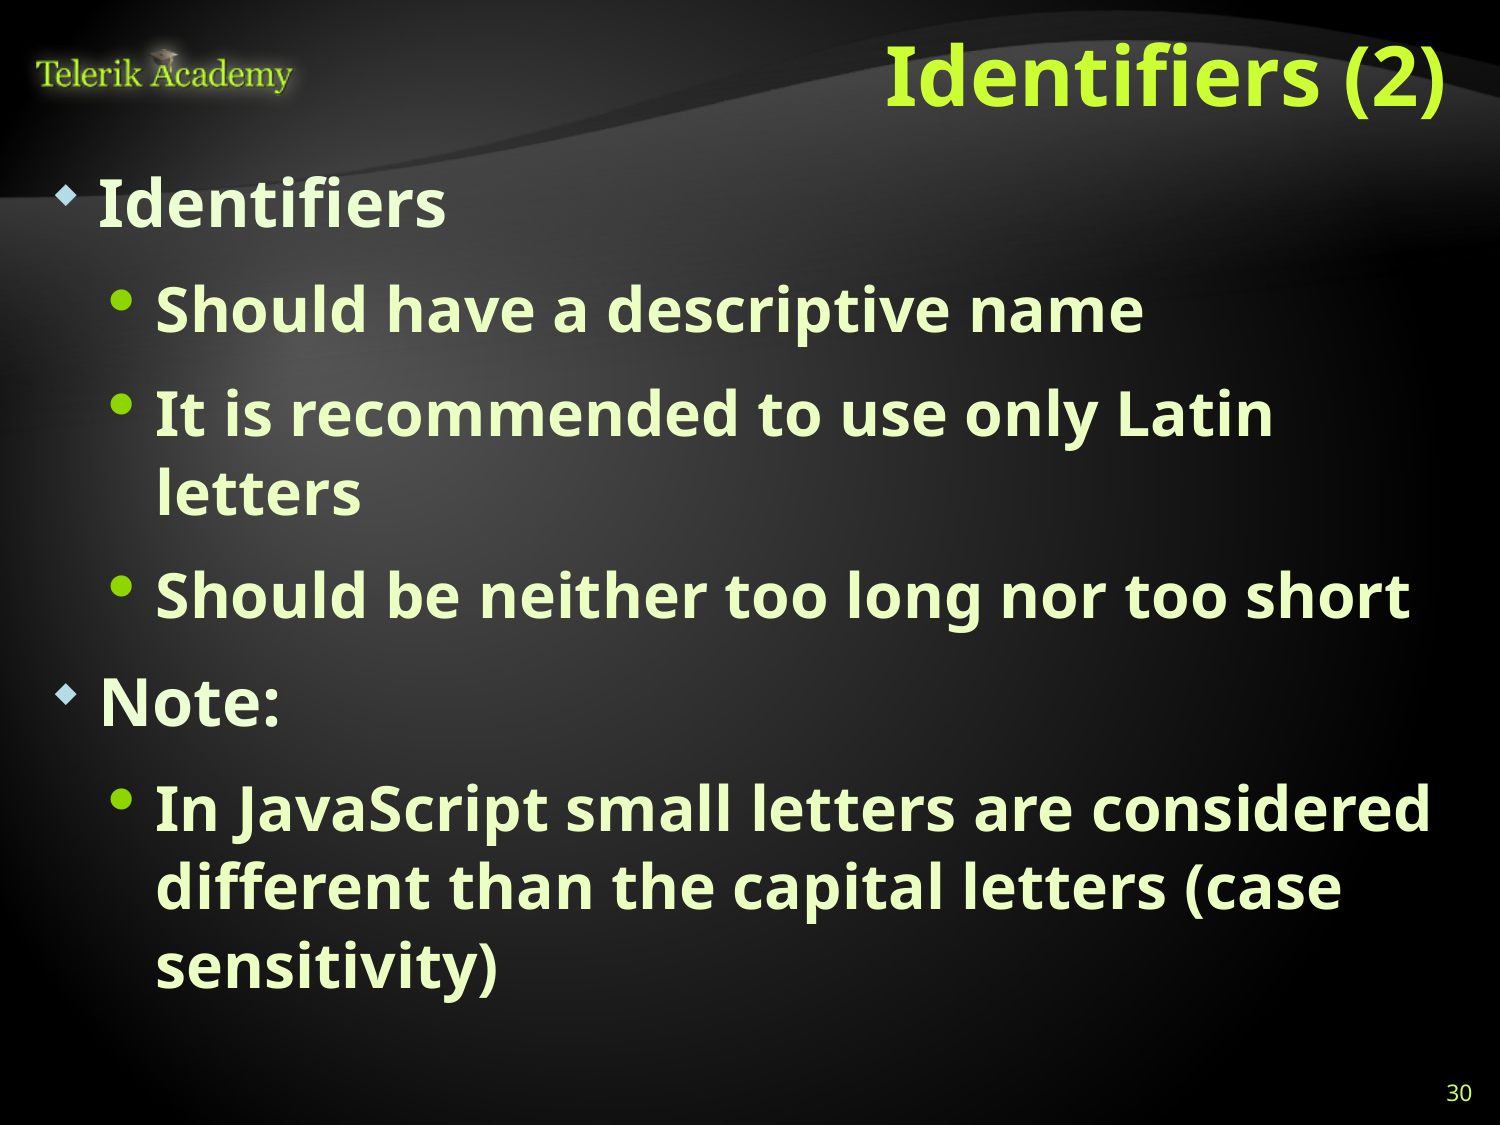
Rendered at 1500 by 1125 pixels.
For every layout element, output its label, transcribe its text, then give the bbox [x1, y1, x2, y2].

picture [0, 0, 1500, 1125]
title Identifiers (2) [300, 12, 1463, 149]
list Identifiers Should have a descriptive name It is recommended to use only Latin letters Should be neither too long nor too short Note: In JavaScript small letters are considered different than the capital letters (case sensitivity) [37, 149, 1463, 1100]
slide_number 30 [1412, 1074, 1488, 1113]
